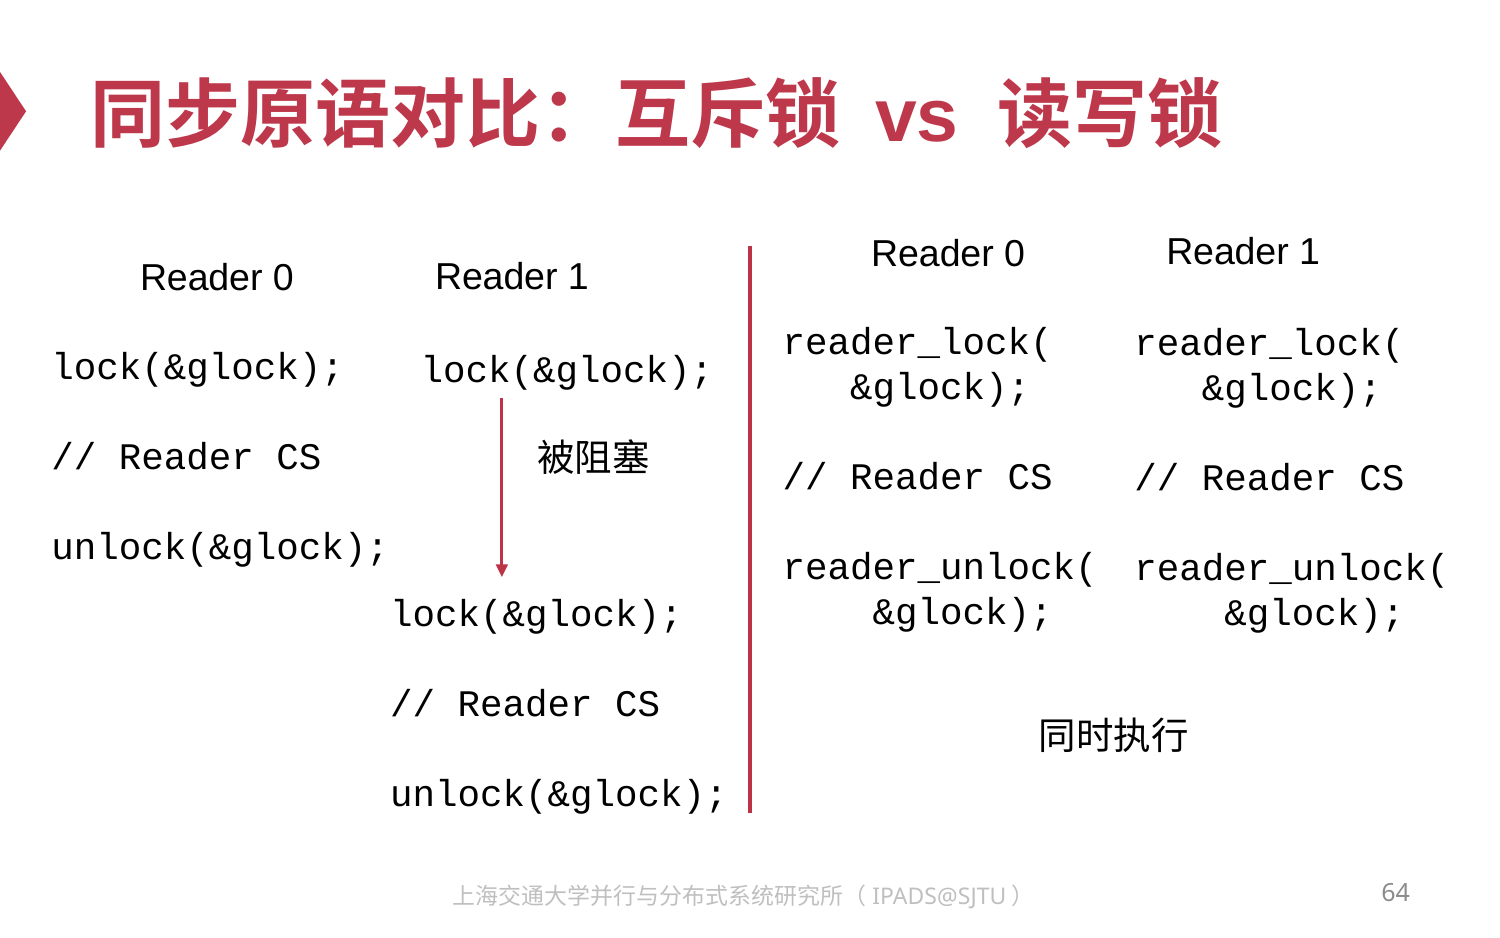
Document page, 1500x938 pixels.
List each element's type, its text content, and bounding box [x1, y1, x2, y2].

text_box reader_lock( &glock); // Reader CS reader_unlock( &glock); [1119, 310, 1465, 641]
text_box Reader 1 [1151, 219, 1335, 280]
slide_number 64 [1074, 868, 1425, 919]
text_box lock(&glock); // Reader CS unlock(&glock); [36, 334, 404, 575]
text_box Reader 1 [420, 244, 604, 304]
text_box 被阻塞 [522, 426, 665, 487]
text_box lock(&glock); [405, 337, 729, 398]
text_box Reader 0 [125, 245, 309, 306]
text_box lock(&glock); // Reader CS unlock(&glock); [375, 581, 743, 822]
title 同步原语对比：互斥锁 vs 读写锁 [75, 37, 1425, 186]
text_box 同时执行 [1023, 704, 1204, 765]
text_box reader_lock( &glock); // Reader CS reader_unlock( &glock); [767, 309, 1113, 640]
text_box Reader 0 [856, 221, 1040, 281]
footer 上海交通大学并行与分布式系统研究所（IPADS@SJTU） [418, 870, 1069, 921]
